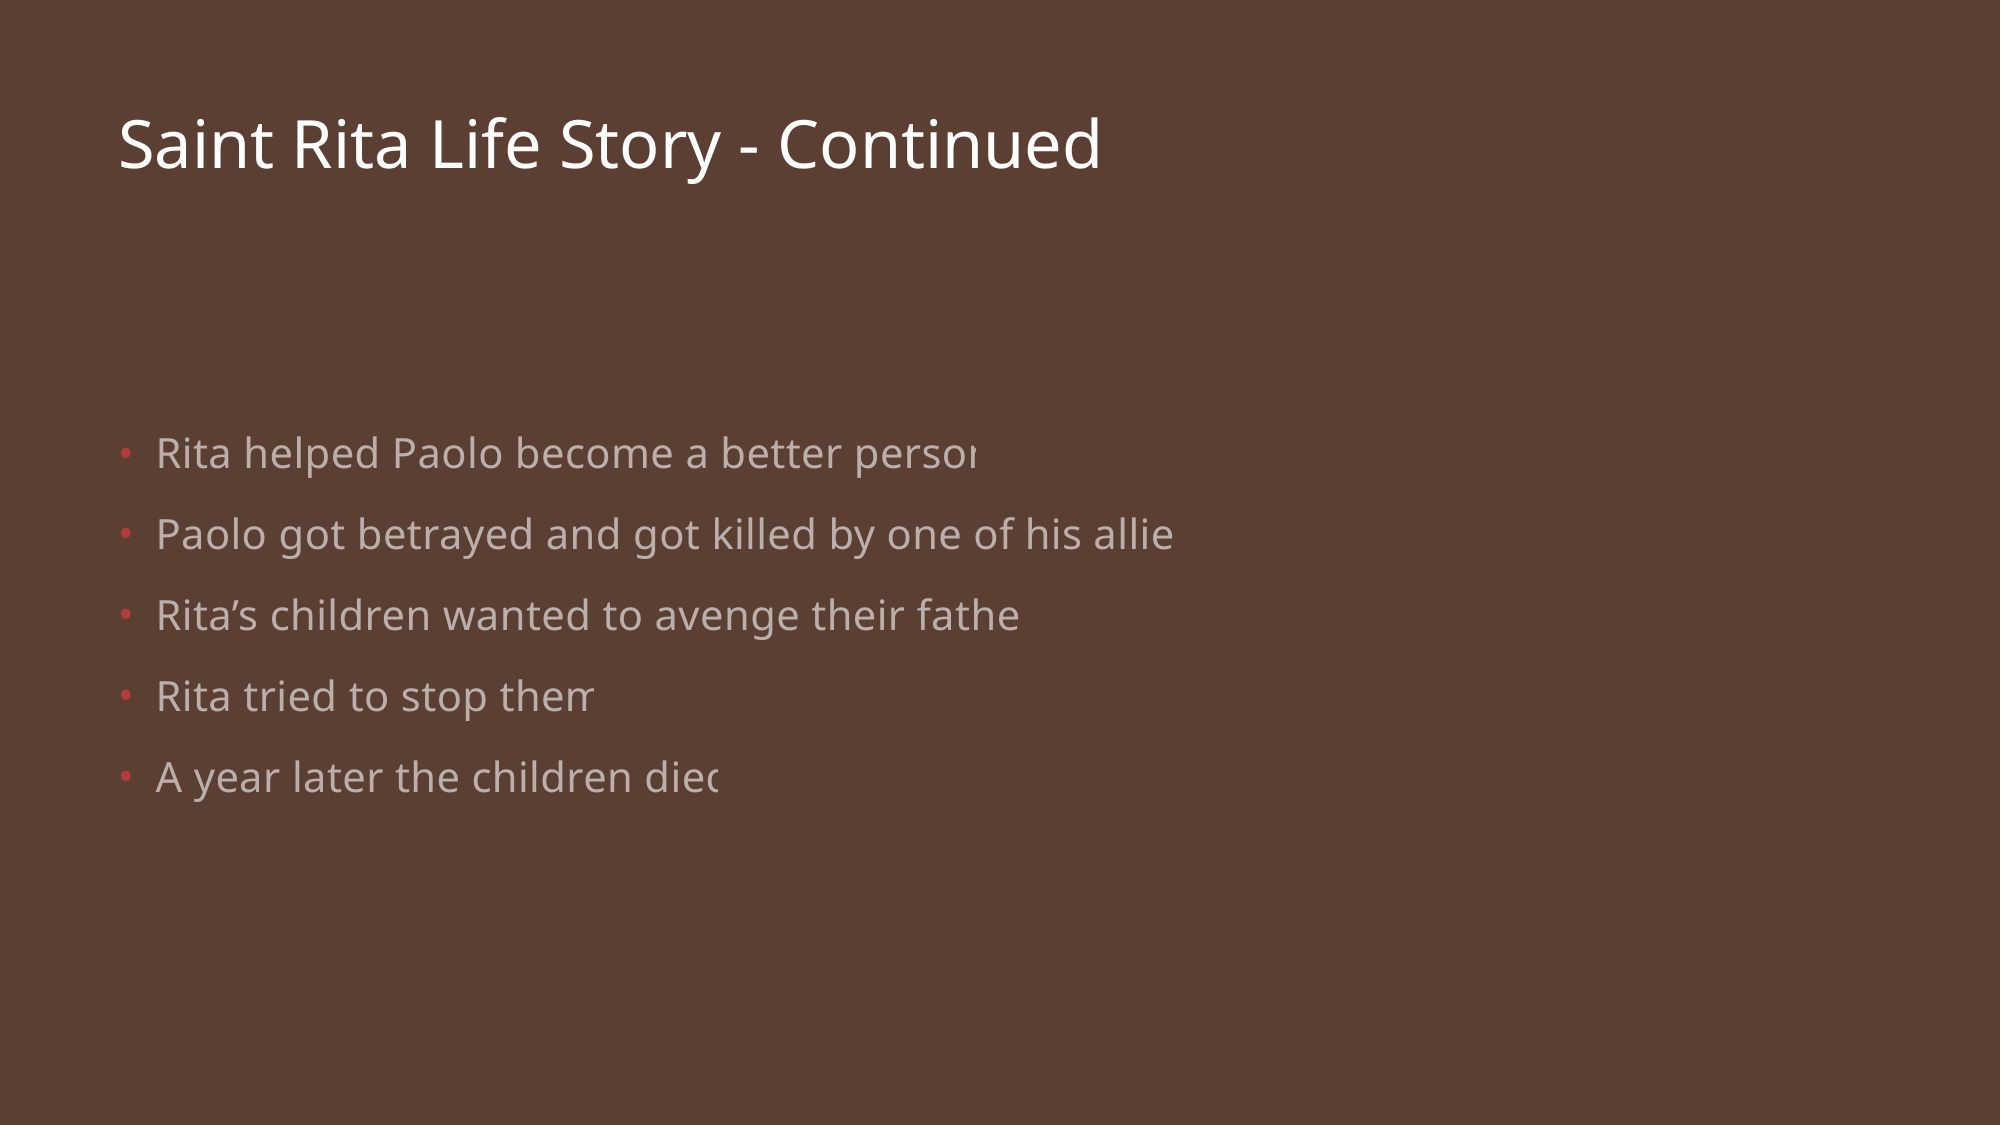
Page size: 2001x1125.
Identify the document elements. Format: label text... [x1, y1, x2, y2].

title Saint Rita Life Story - Continued [118, 101, 1878, 344]
list Rita helped Paolo become a better person Paolo got betrayed and got killed by one of his allies Rita’s children wanted to avenge their father Rita tried to stop them A year later the children died [118, 416, 1878, 947]
